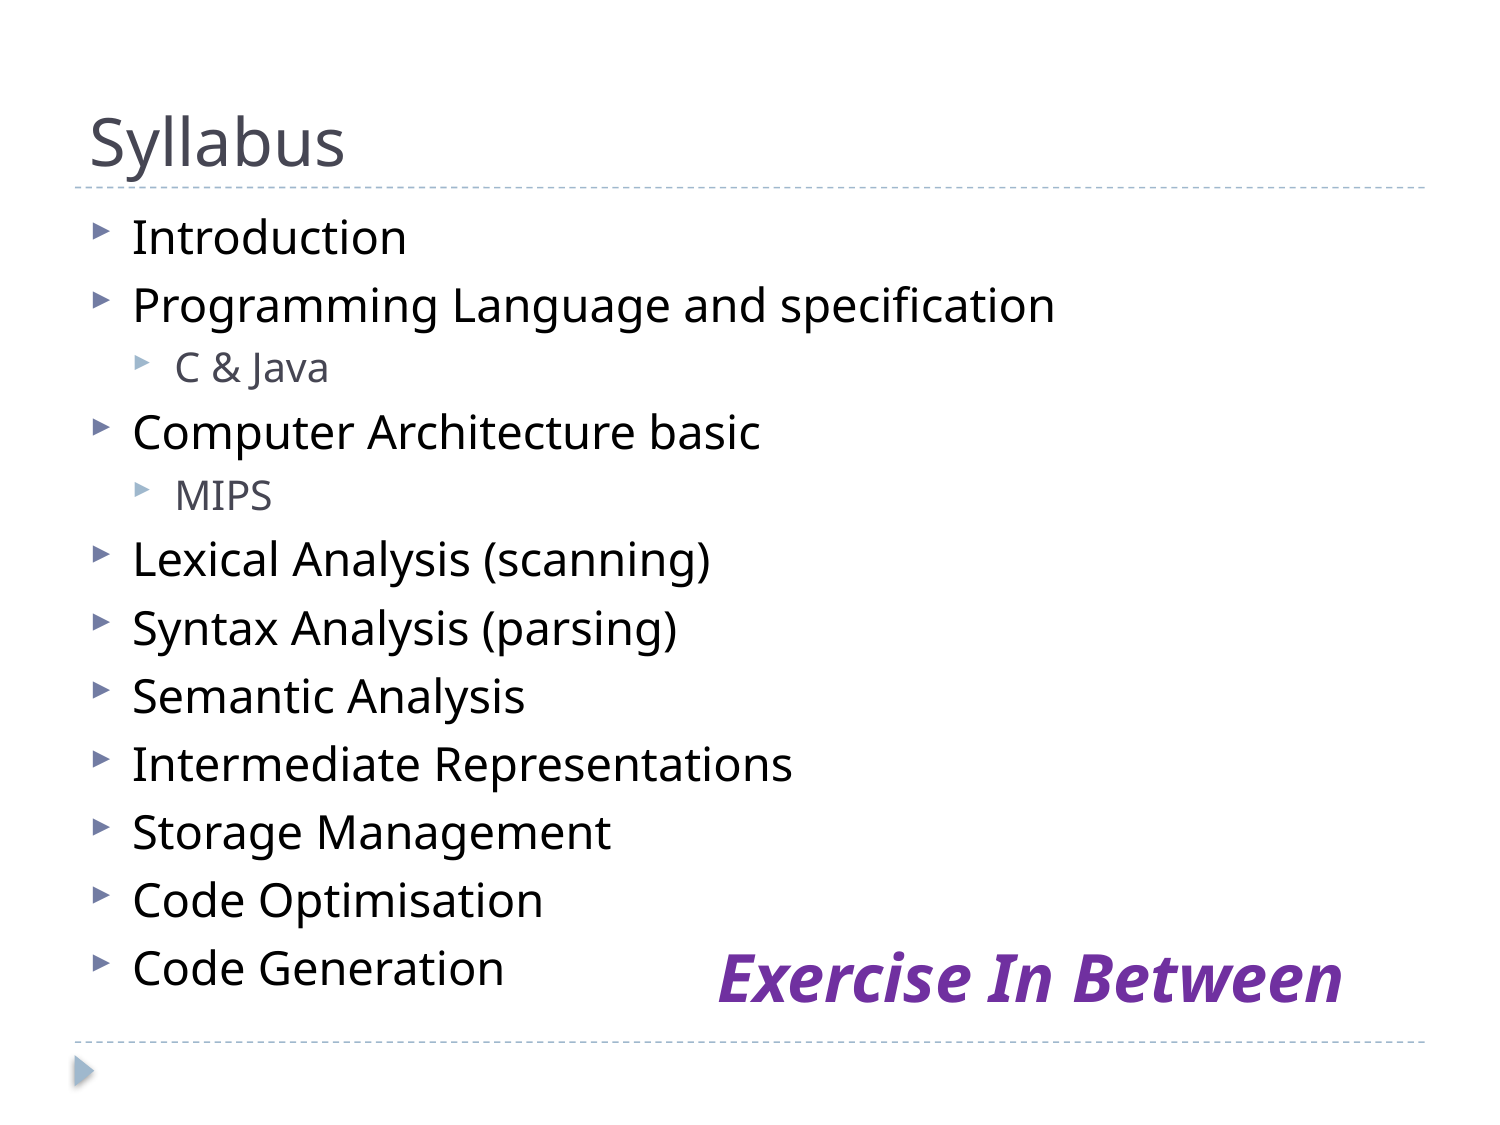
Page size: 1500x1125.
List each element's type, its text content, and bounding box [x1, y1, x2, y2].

title Syllabus [75, 24, 1425, 188]
text_box Exercise In Between [702, 928, 1412, 1024]
list Introduction Programming Language and specification C & Java Computer Architecture basic MIPS Lexical Analysis (scanning) Syntax Analysis (parsing) Semantic Analysis Intermediate Representations Storage Management Code Optimisation Code Generation [75, 200, 1425, 1010]
